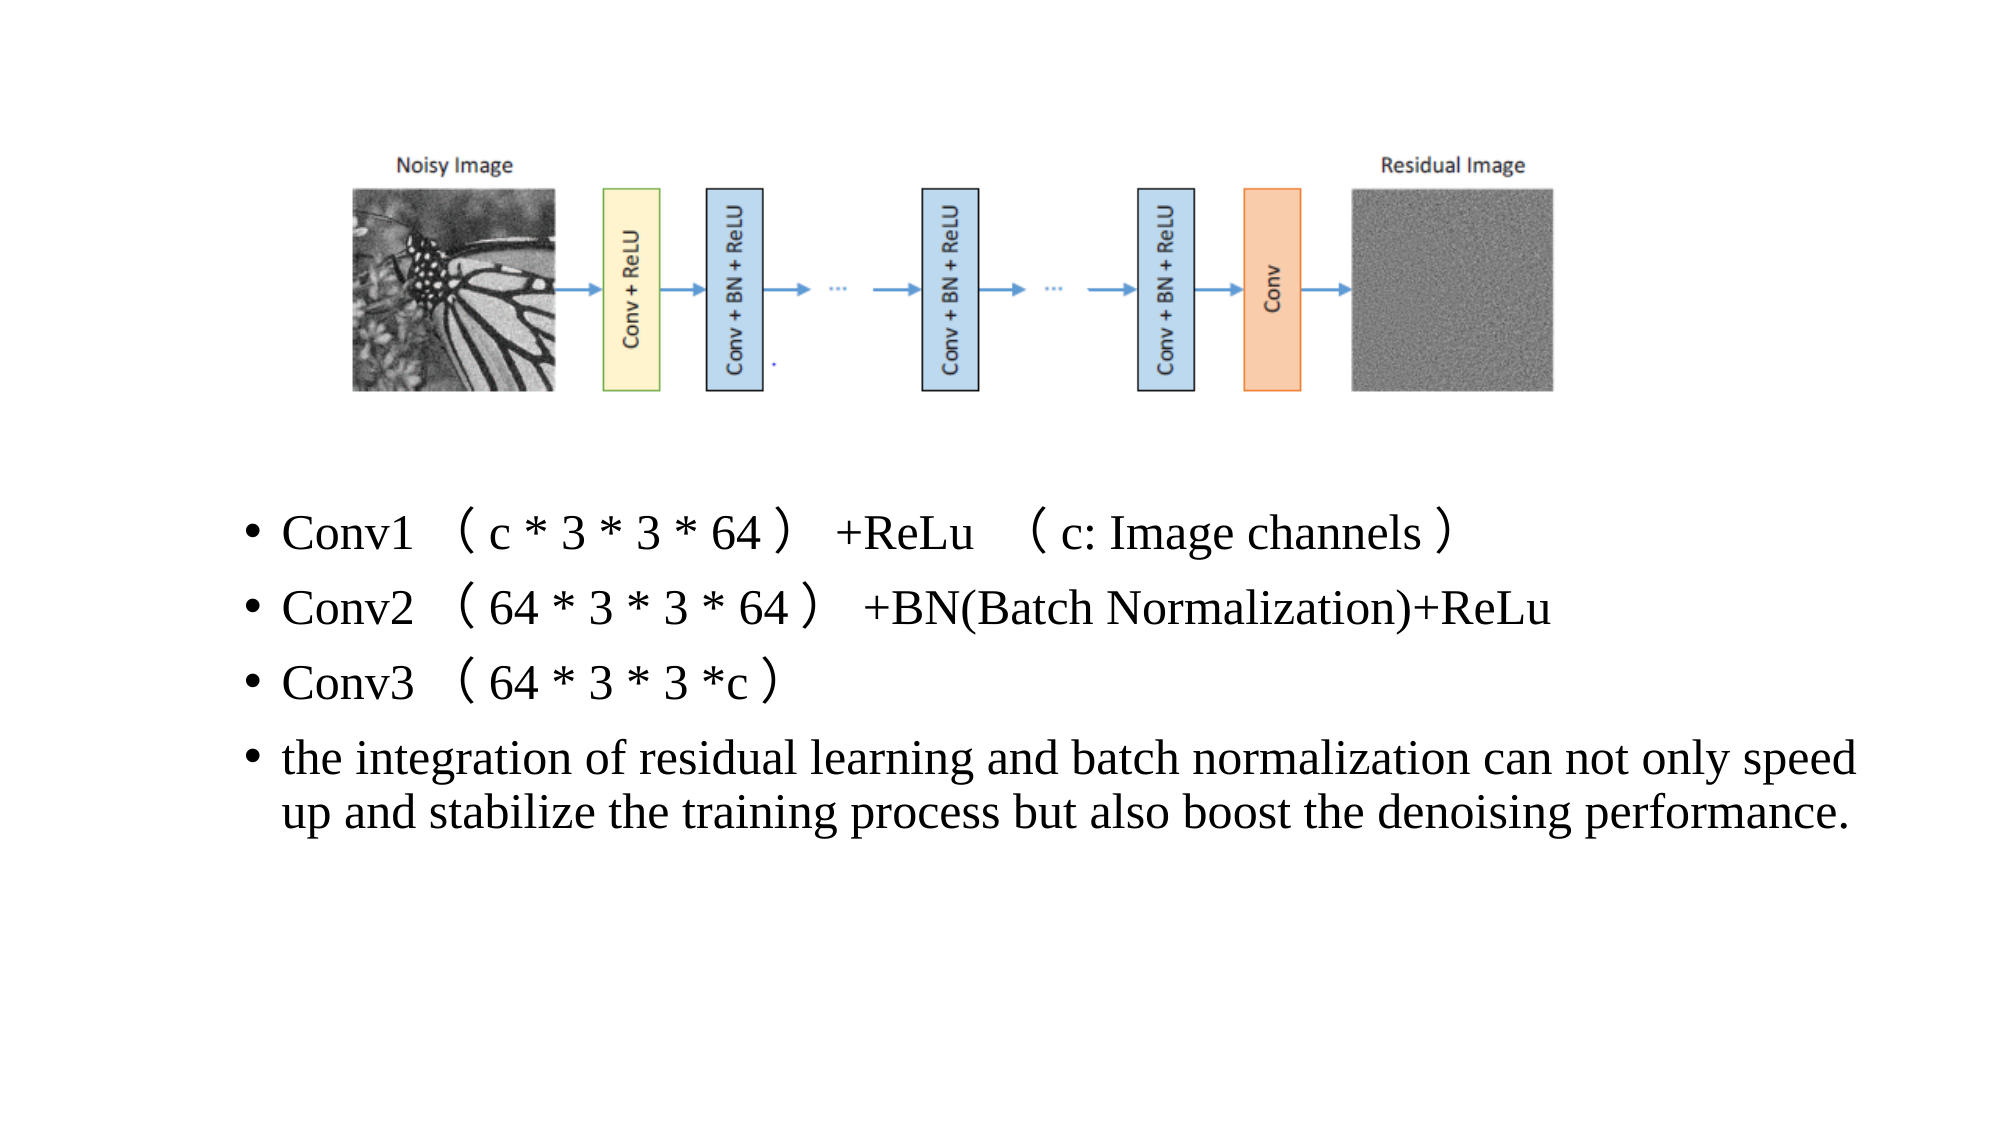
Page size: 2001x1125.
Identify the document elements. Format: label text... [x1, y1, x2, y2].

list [306, 118, 1597, 423]
text_box Conv1（c * 3 * 3 * 64）+ReLu （c: Image channels） Conv2（64 * 3 * 3 * 64）+BN(Batch Normalization)+ReLu Conv3（64 * 3 * 3 *c） the integration of residual learning and batch normalization can not only speed up and stabilize the training process but also boost the denoising performance. [229, 499, 1899, 952]
